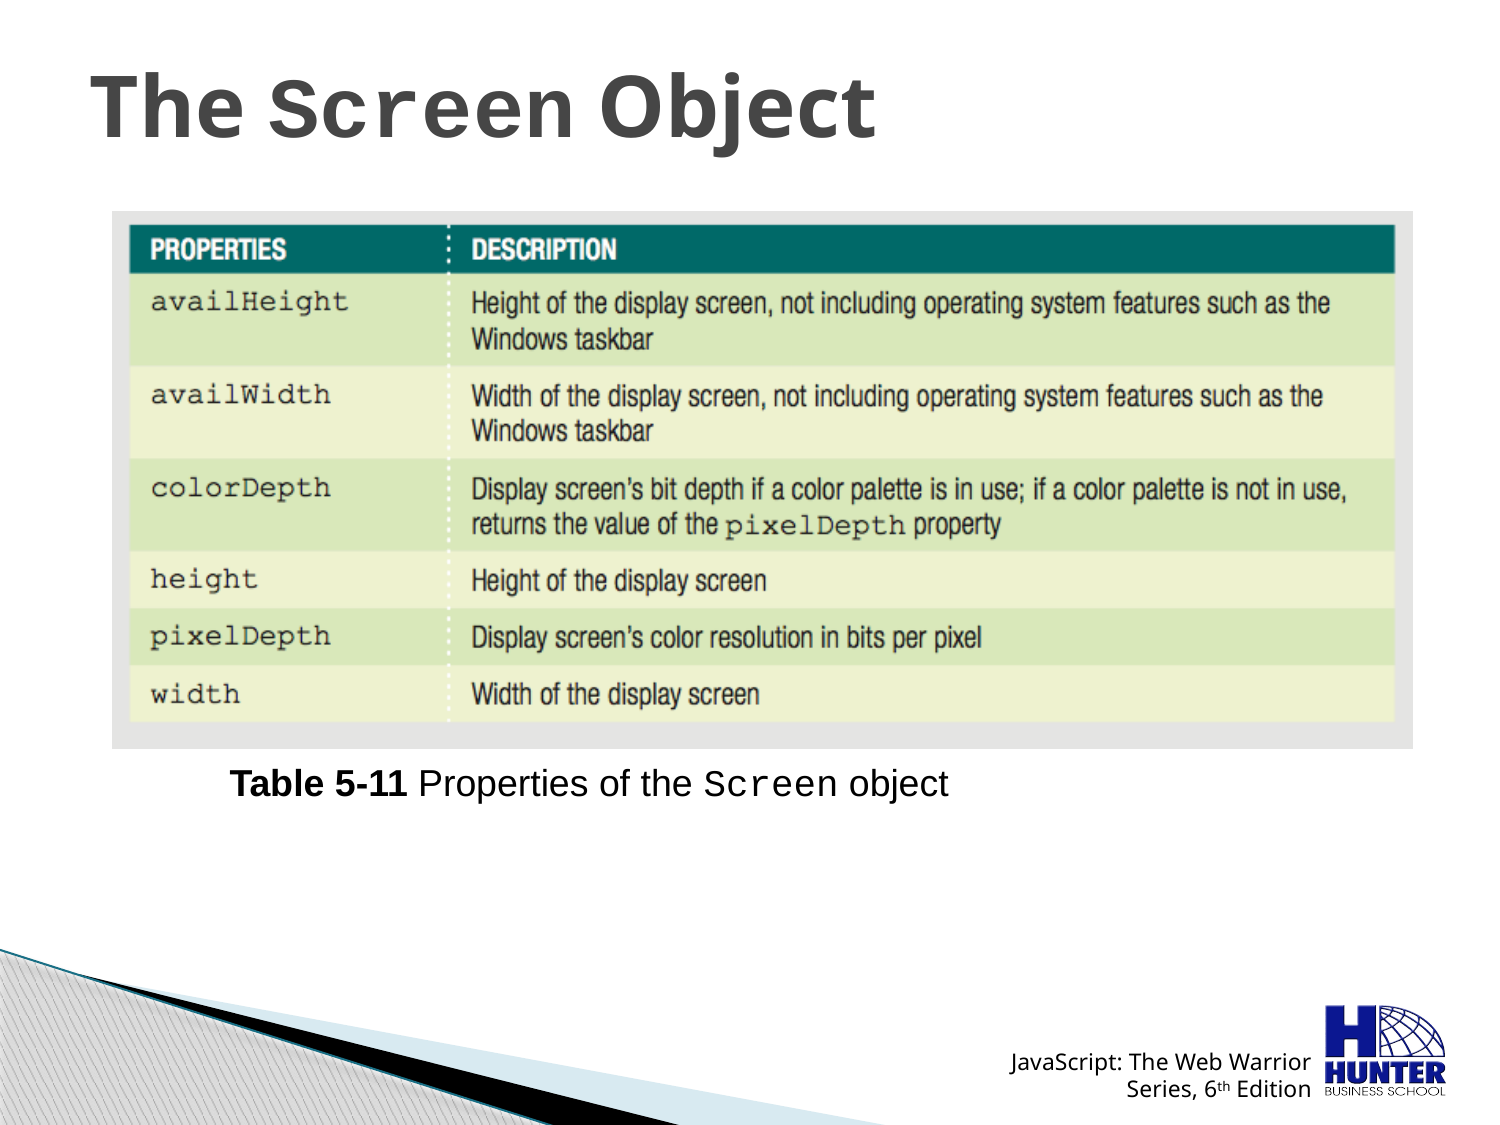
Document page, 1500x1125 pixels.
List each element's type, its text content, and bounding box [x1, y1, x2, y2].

picture [112, 211, 1413, 749]
picture [1325, 1005, 1446, 1097]
text_box Table 5-11 Properties of the Screen object [214, 760, 964, 812]
text_box The Screen Object [74, 45, 1425, 233]
